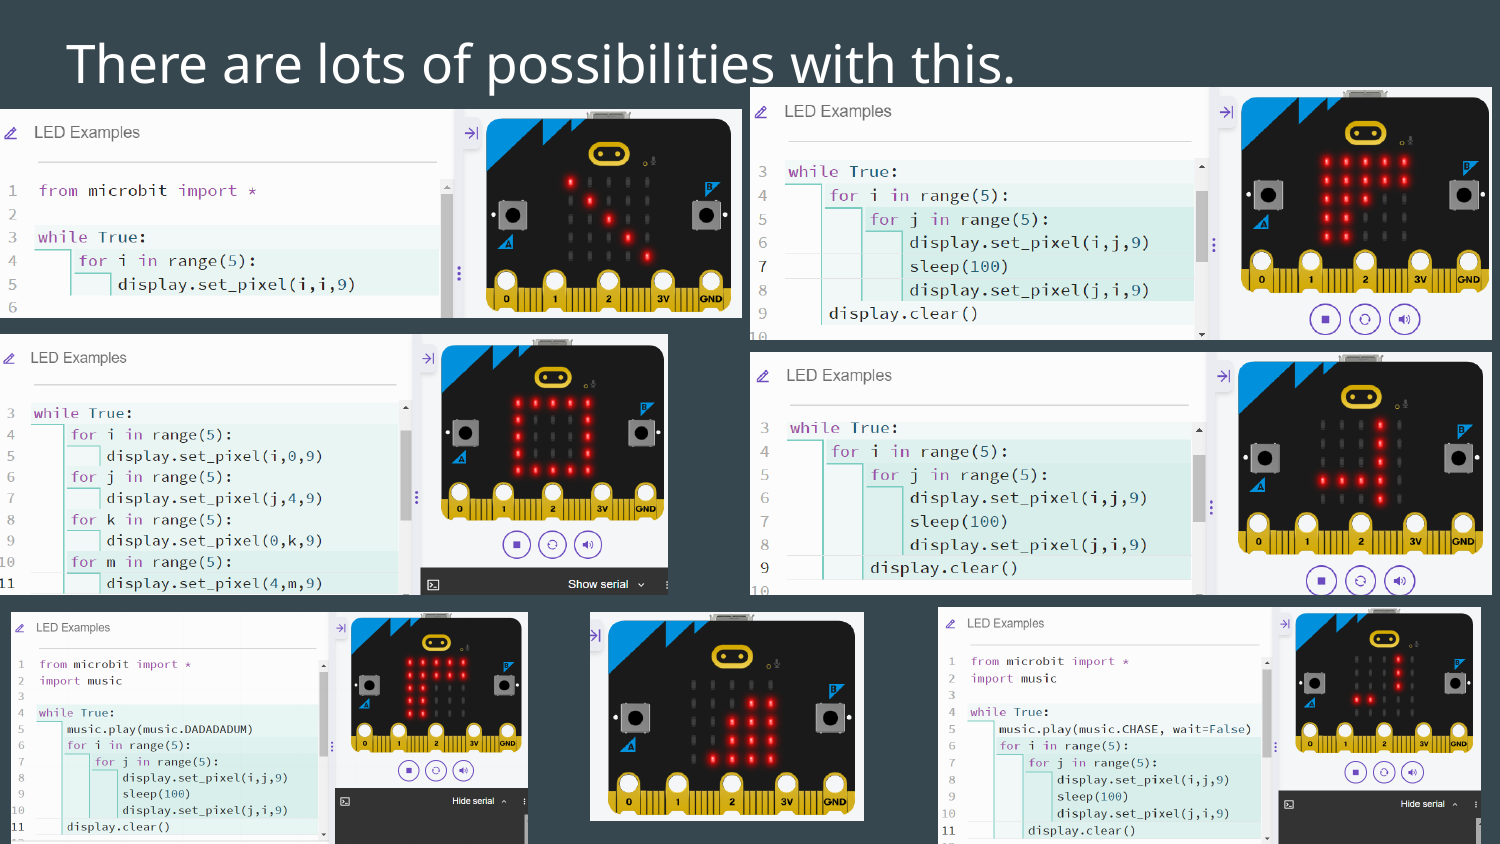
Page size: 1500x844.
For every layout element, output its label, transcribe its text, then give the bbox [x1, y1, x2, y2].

picture [0, 334, 668, 596]
picture [11, 612, 528, 844]
picture [0, 109, 742, 318]
picture [938, 607, 1481, 844]
title There are lots of possibilities with this. [51, 15, 1449, 109]
picture [749, 352, 1492, 595]
picture [590, 612, 864, 821]
picture [749, 87, 1492, 340]
